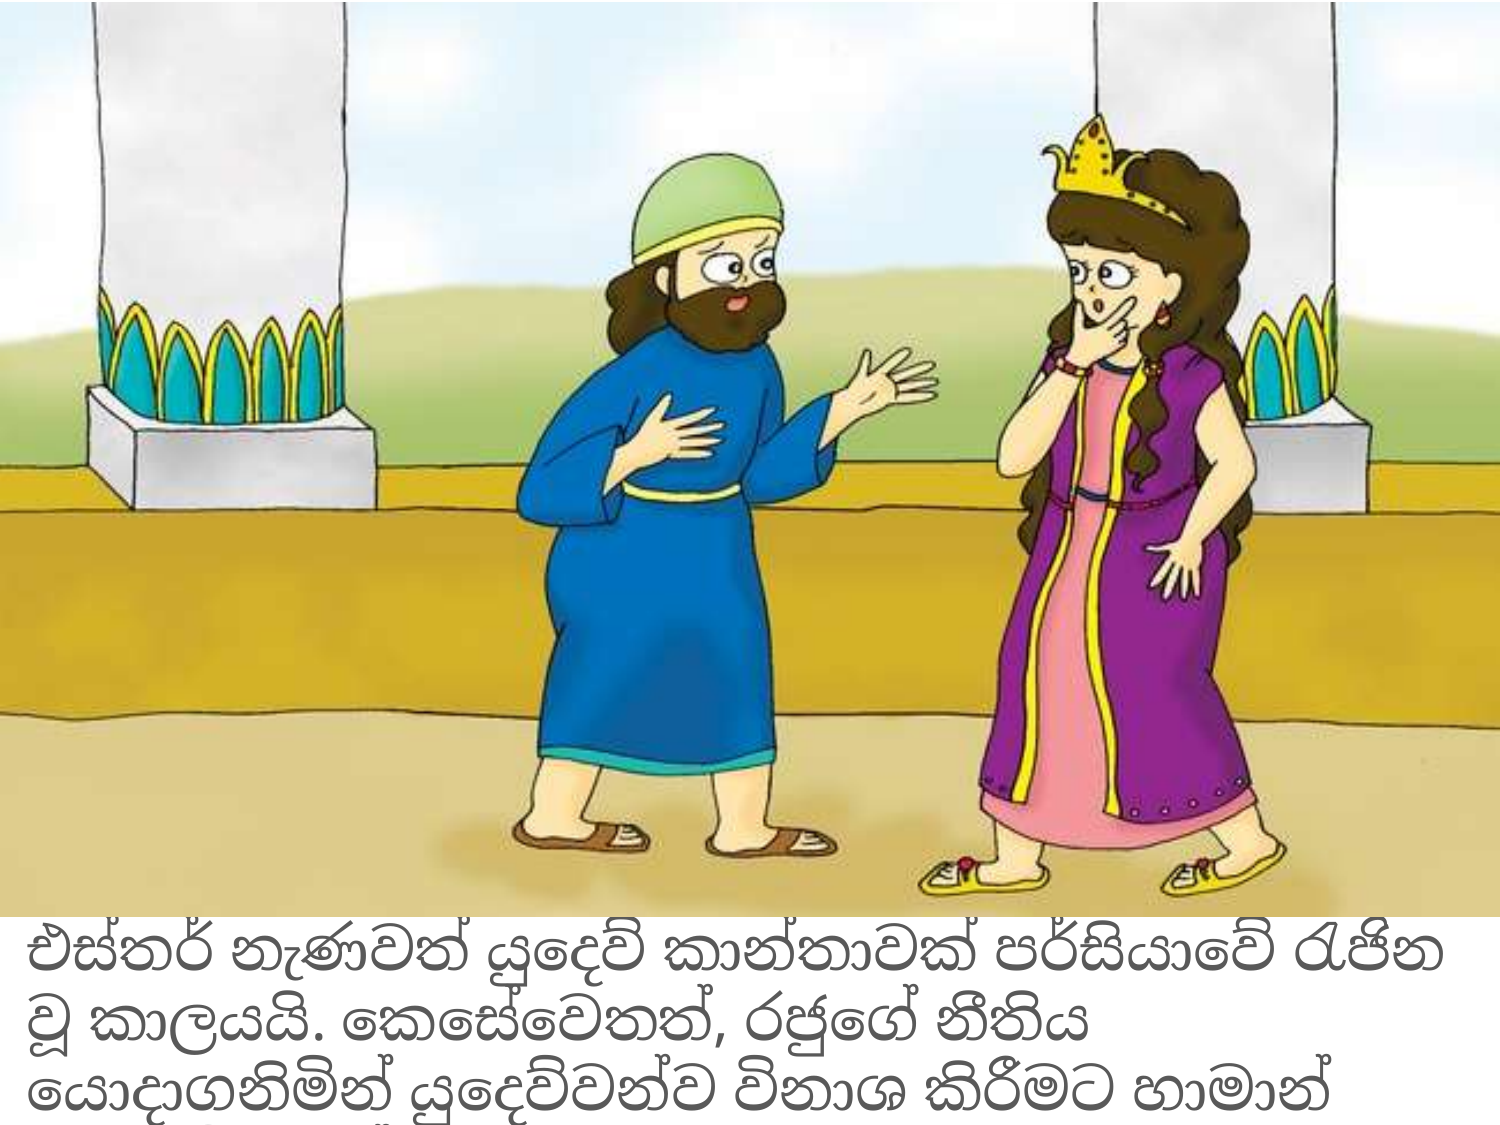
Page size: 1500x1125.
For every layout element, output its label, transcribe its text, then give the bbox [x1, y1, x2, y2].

text_box එස්තර් නැණවත් යුදෙව් කාන්තාවක් පර්සියාවේ රැජින වූ කාලයයි. කෙසේවෙතත්, රජුගේ නීතිය යොදාගනිමින් යුදෙව්වන්ව විනාශ කිරීමට හාමාන් සැලසුම් කළේය. [11, 924, 1483, 1125]
picture [0, 1, 1500, 918]
